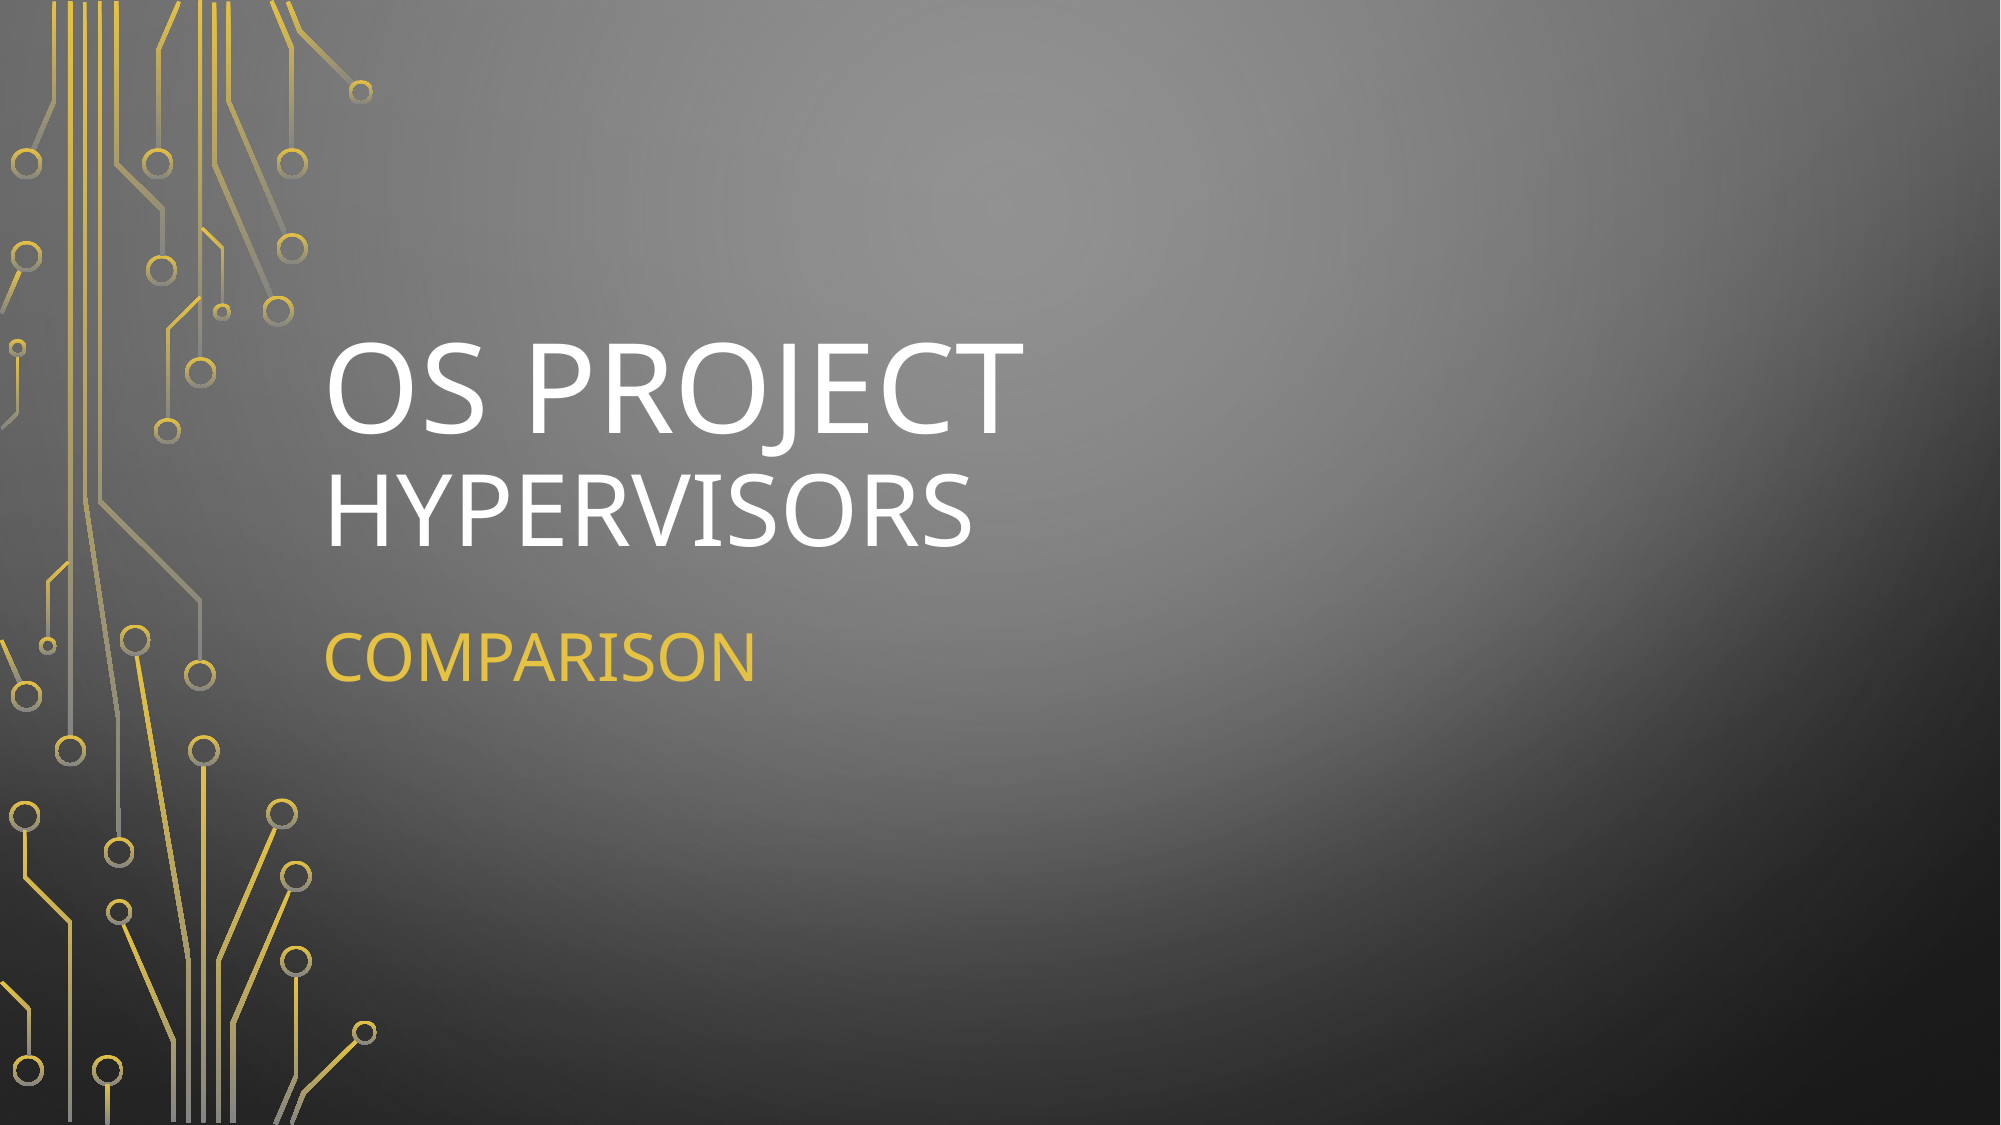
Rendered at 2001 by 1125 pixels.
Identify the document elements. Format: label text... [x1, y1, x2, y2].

title OS PROJECT HYPERVISORS [307, 184, 1750, 576]
subtitle Comparison [307, 590, 1750, 863]
